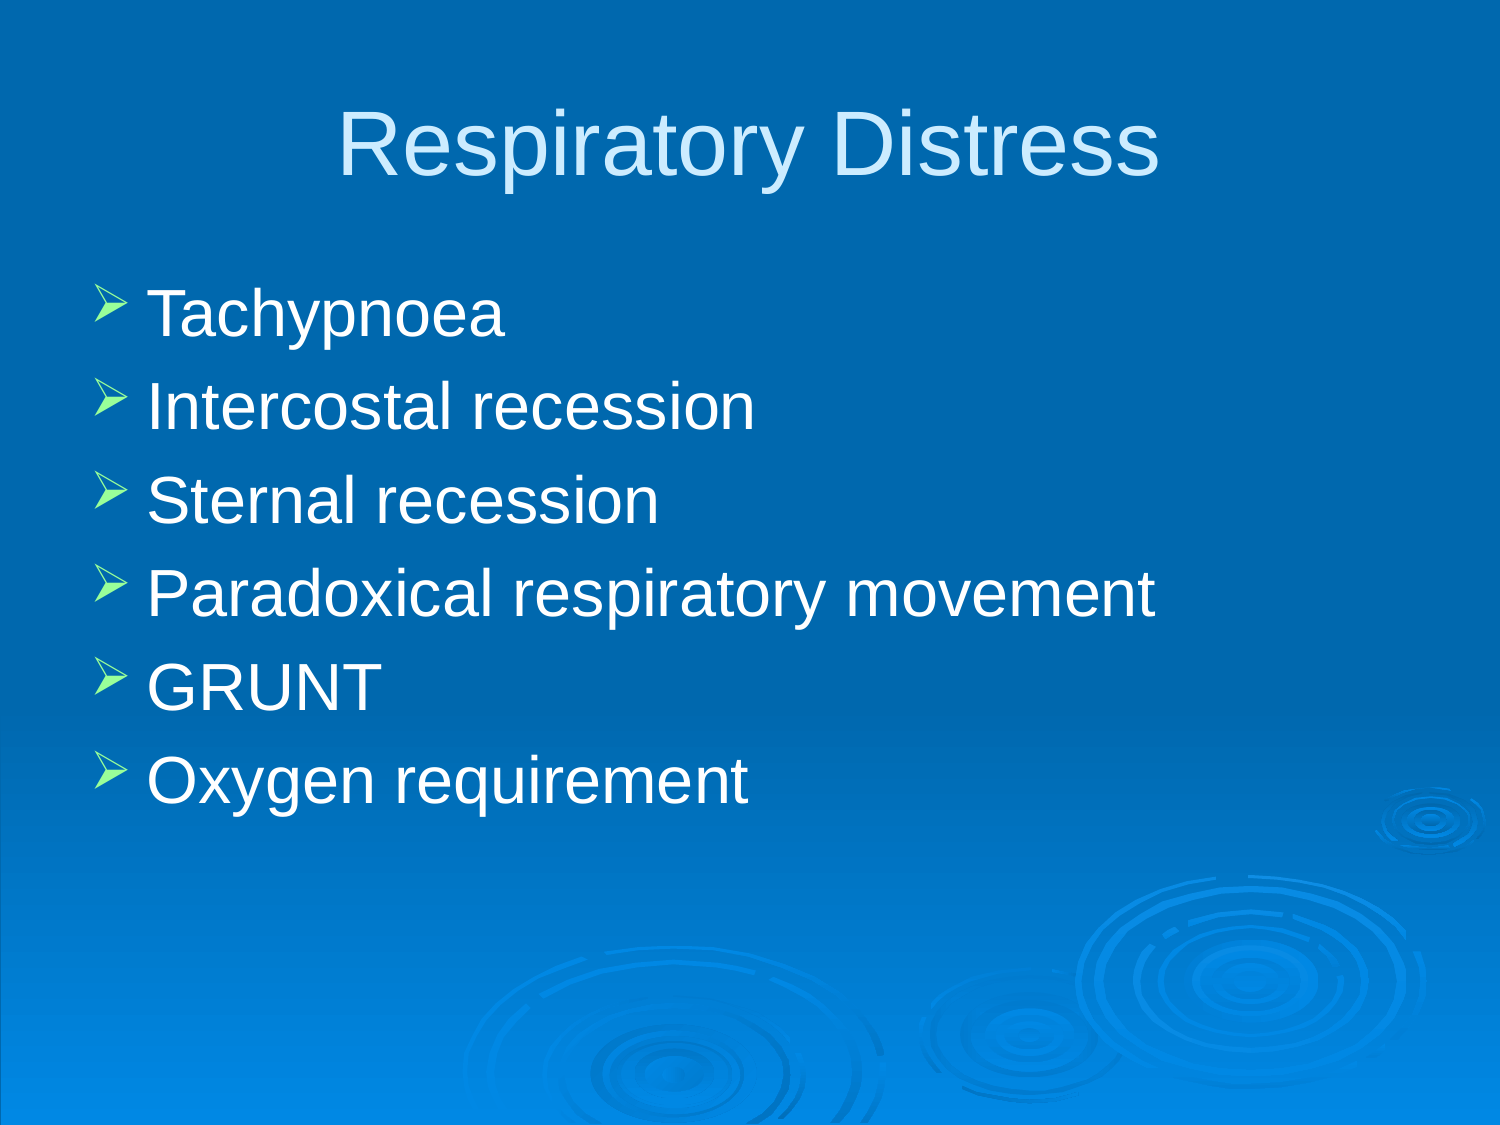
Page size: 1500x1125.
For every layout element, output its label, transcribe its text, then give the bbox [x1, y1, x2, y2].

list Tachypnoea Intercostal recession Sternal recession Paradoxical respiratory movement GRUNT Oxygen requirement [74, 262, 1426, 1006]
title Respiratory Distress [74, 45, 1426, 233]
